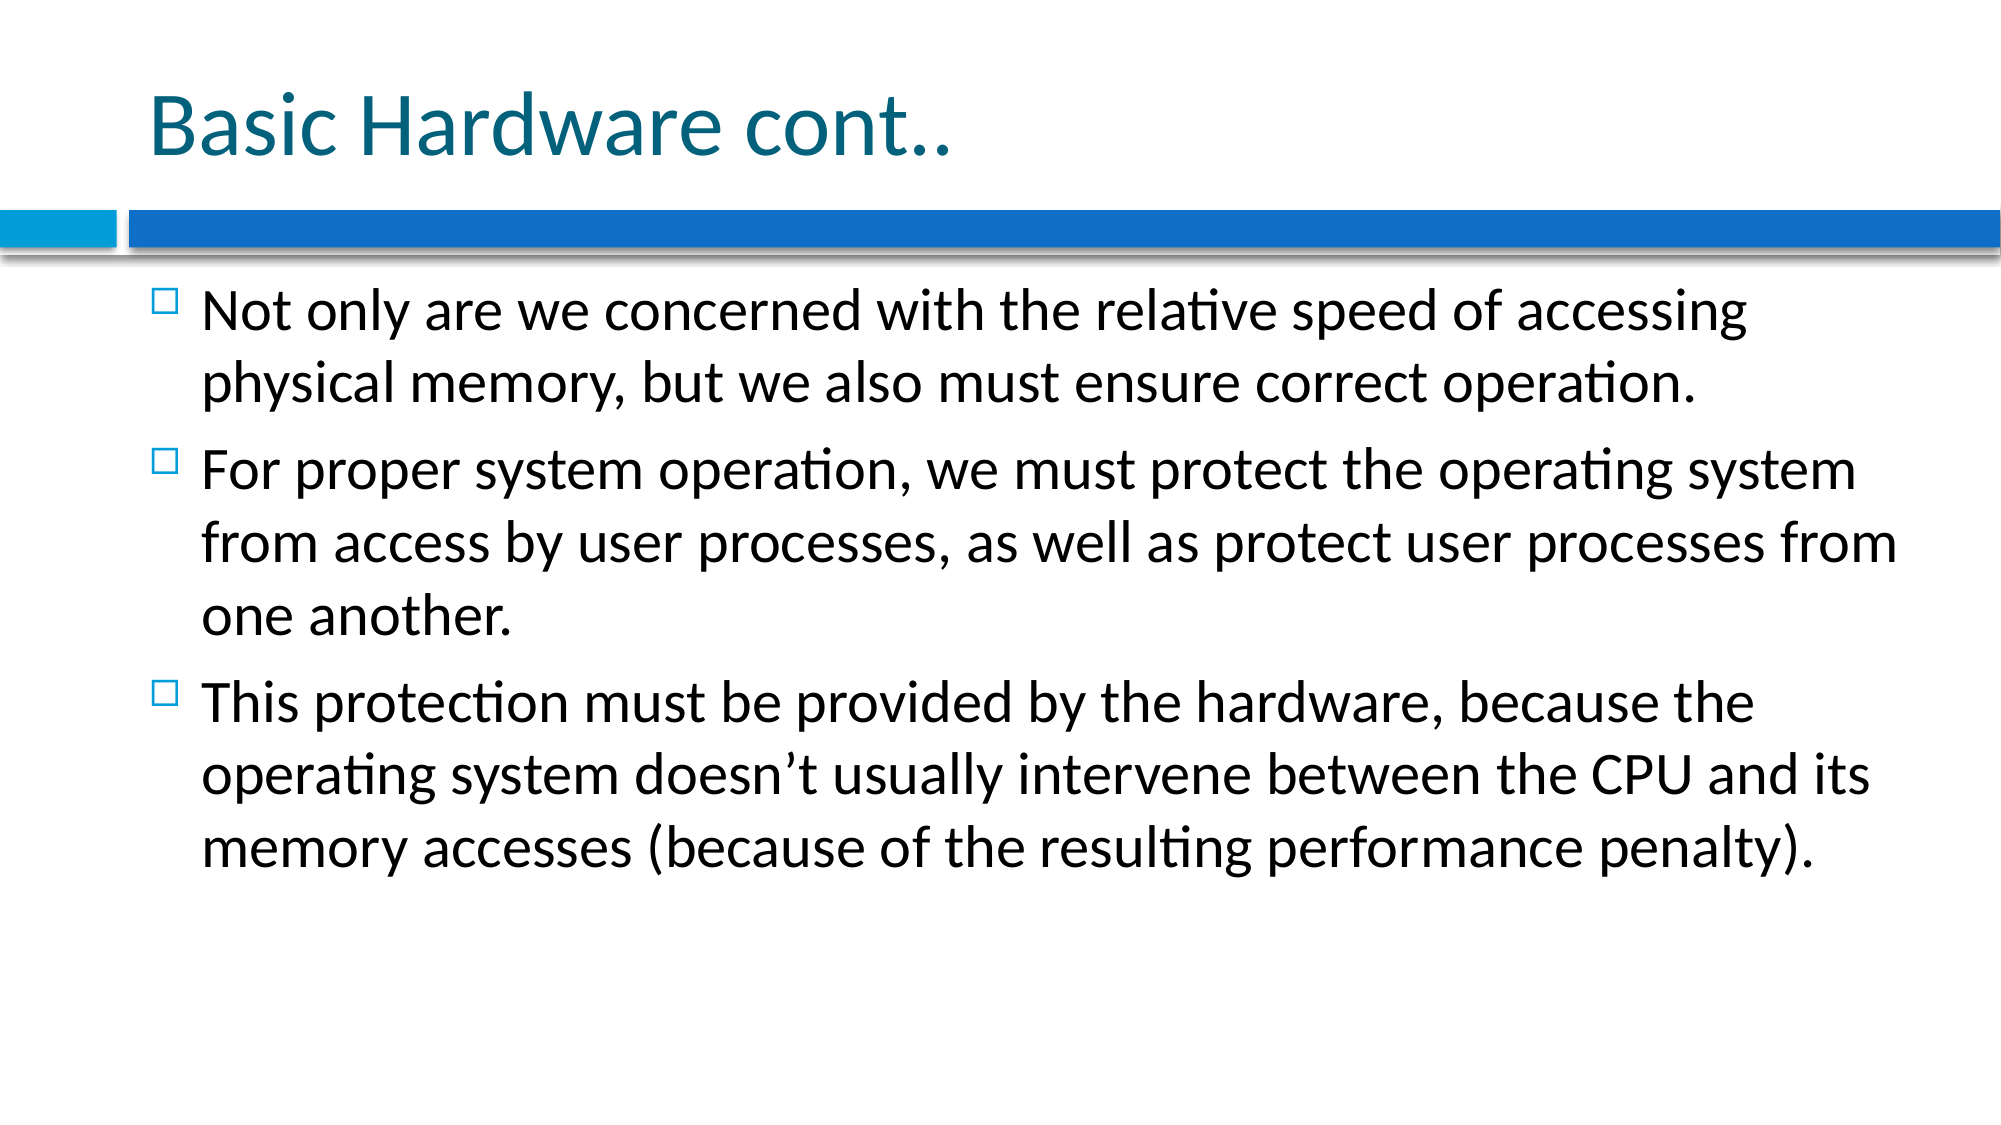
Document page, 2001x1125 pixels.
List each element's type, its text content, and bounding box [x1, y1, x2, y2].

title Basic Hardware cont.. [133, 37, 1918, 200]
slide_number [0, 208, 117, 249]
list Not only are we concerned with the relative speed of accessing physical memory, but we also must ensure correct operation. For proper system operation, we must protect the operating system from access by user processes, as well as protect user processes from one another. This protection must be provided by the hardware, because the operating system doesn’t usually intervene between the CPU and its memory accesses (because of the resulting performance penalty). [133, 262, 1918, 1000]
